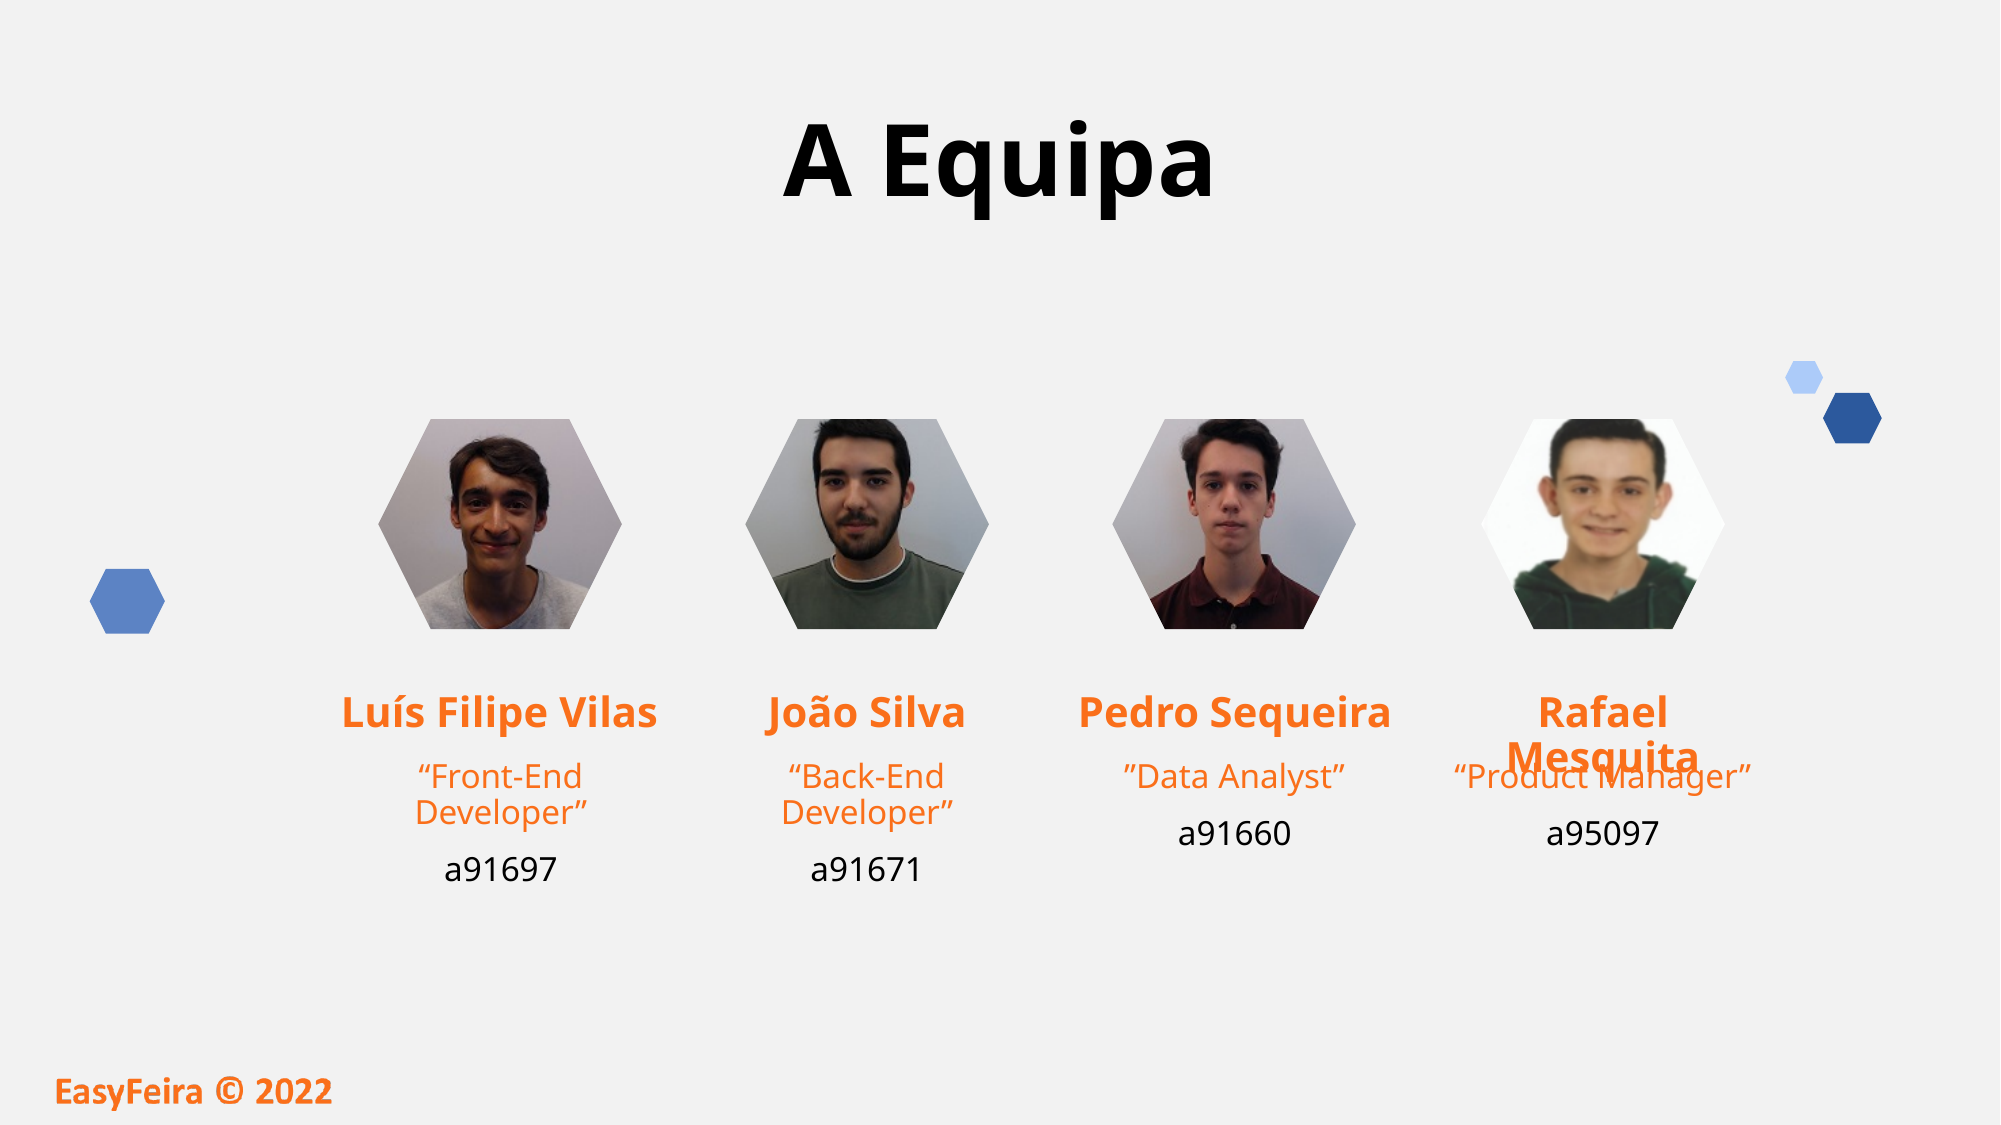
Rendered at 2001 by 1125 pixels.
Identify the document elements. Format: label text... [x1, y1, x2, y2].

list João Silva [691, 684, 1043, 741]
list Rafael Mesquita [1427, 684, 1779, 741]
list Pedro Sequeira [1059, 684, 1411, 741]
picture [745, 419, 989, 630]
picture [1481, 419, 1725, 630]
title A Equipa [70, 106, 1932, 222]
picture [378, 419, 622, 630]
list “Back-End Developer” a91671 [691, 752, 1043, 842]
picture [51, 1067, 356, 1113]
picture [1112, 419, 1356, 630]
list ”Data Analyst” a91660 [1059, 752, 1411, 842]
list “Front-End Developer” a91697 [325, 752, 677, 842]
list “Product Manager” a95097 [1427, 752, 1779, 842]
list Luís Filipe Vilas [323, 684, 675, 774]
